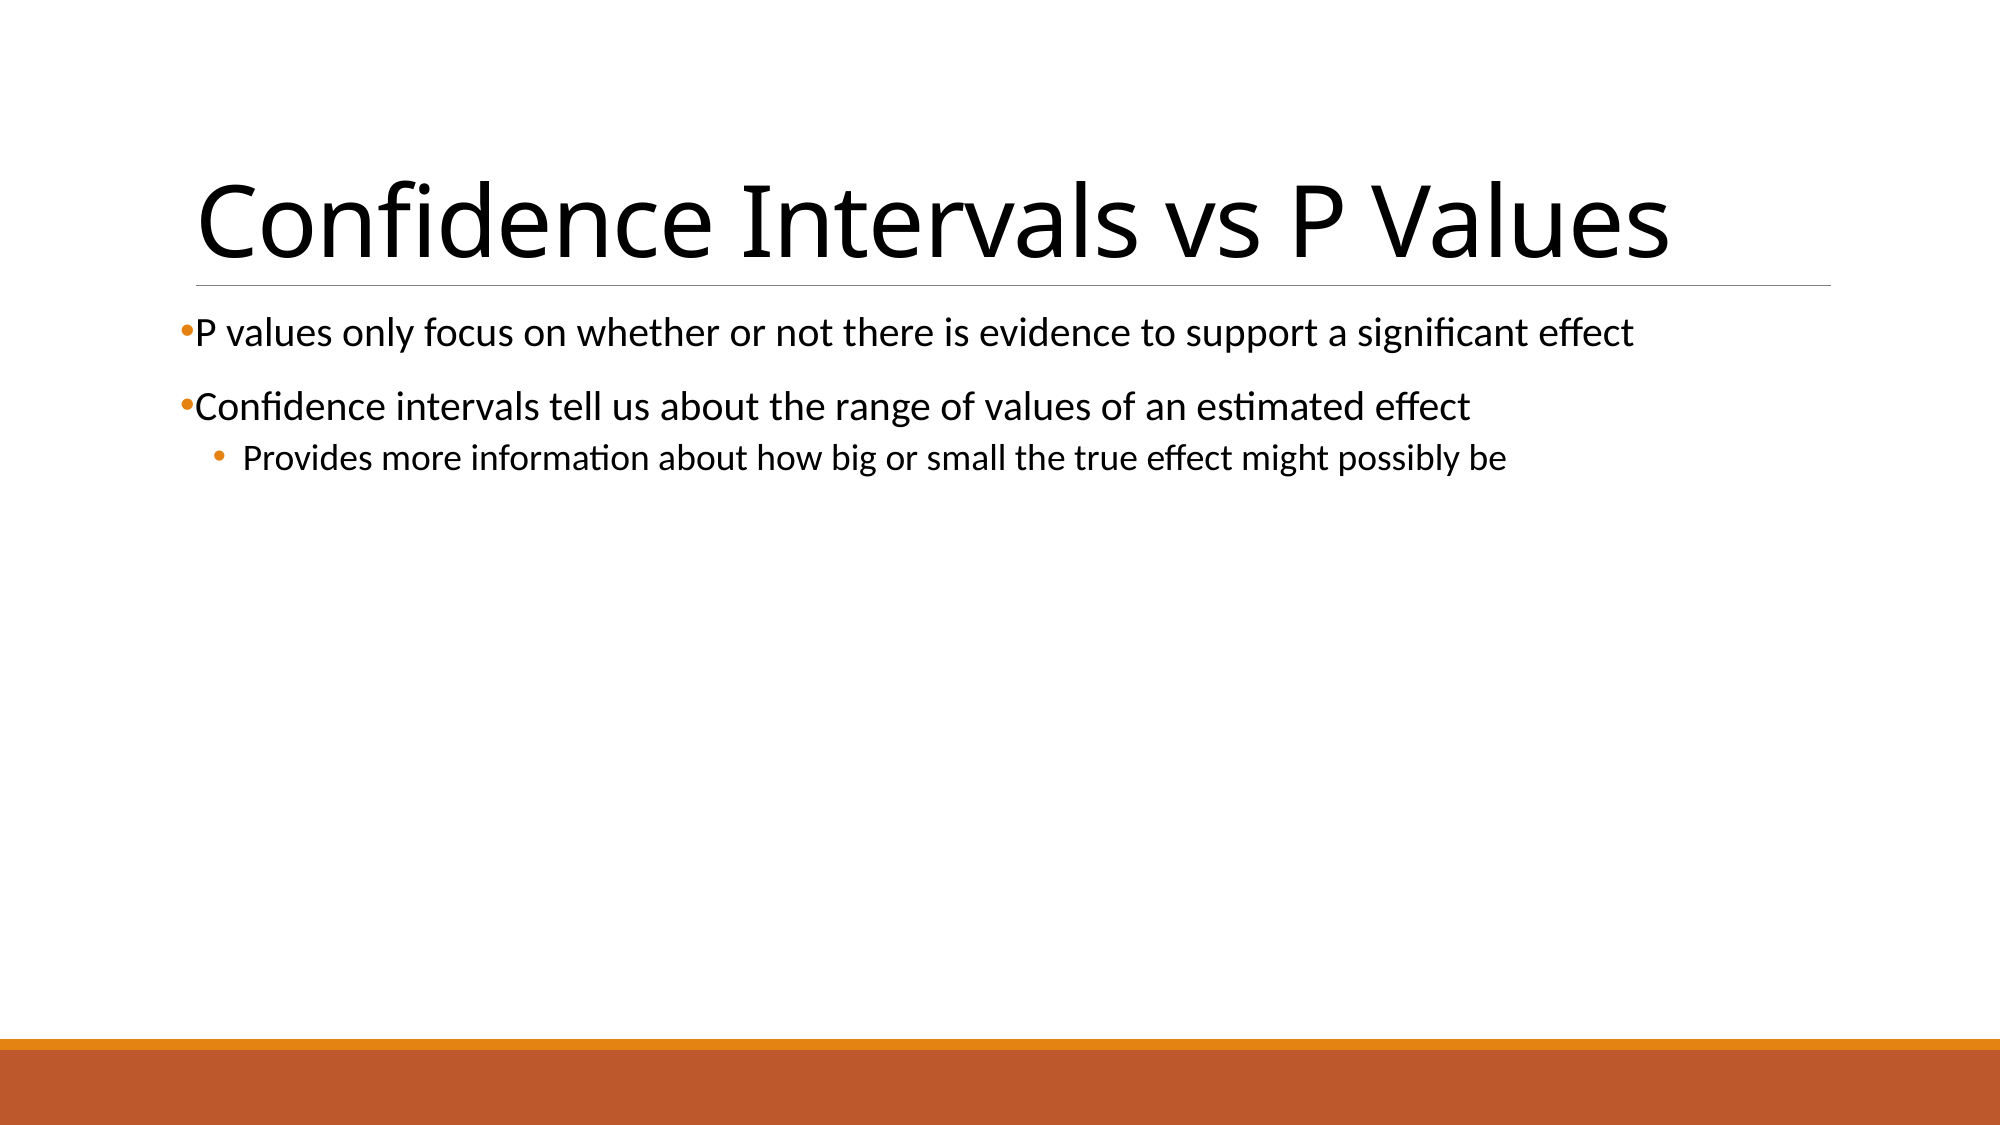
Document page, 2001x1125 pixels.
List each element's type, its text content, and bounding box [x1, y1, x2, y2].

title Confidence Intervals vs P Values [180, 47, 1830, 285]
list P values only focus on whether or not there is evidence to support a significant effect Confidence intervals tell us about the range of values of an estimated effect Provides more information about how big or small the true effect might possibly be [180, 302, 1830, 963]
